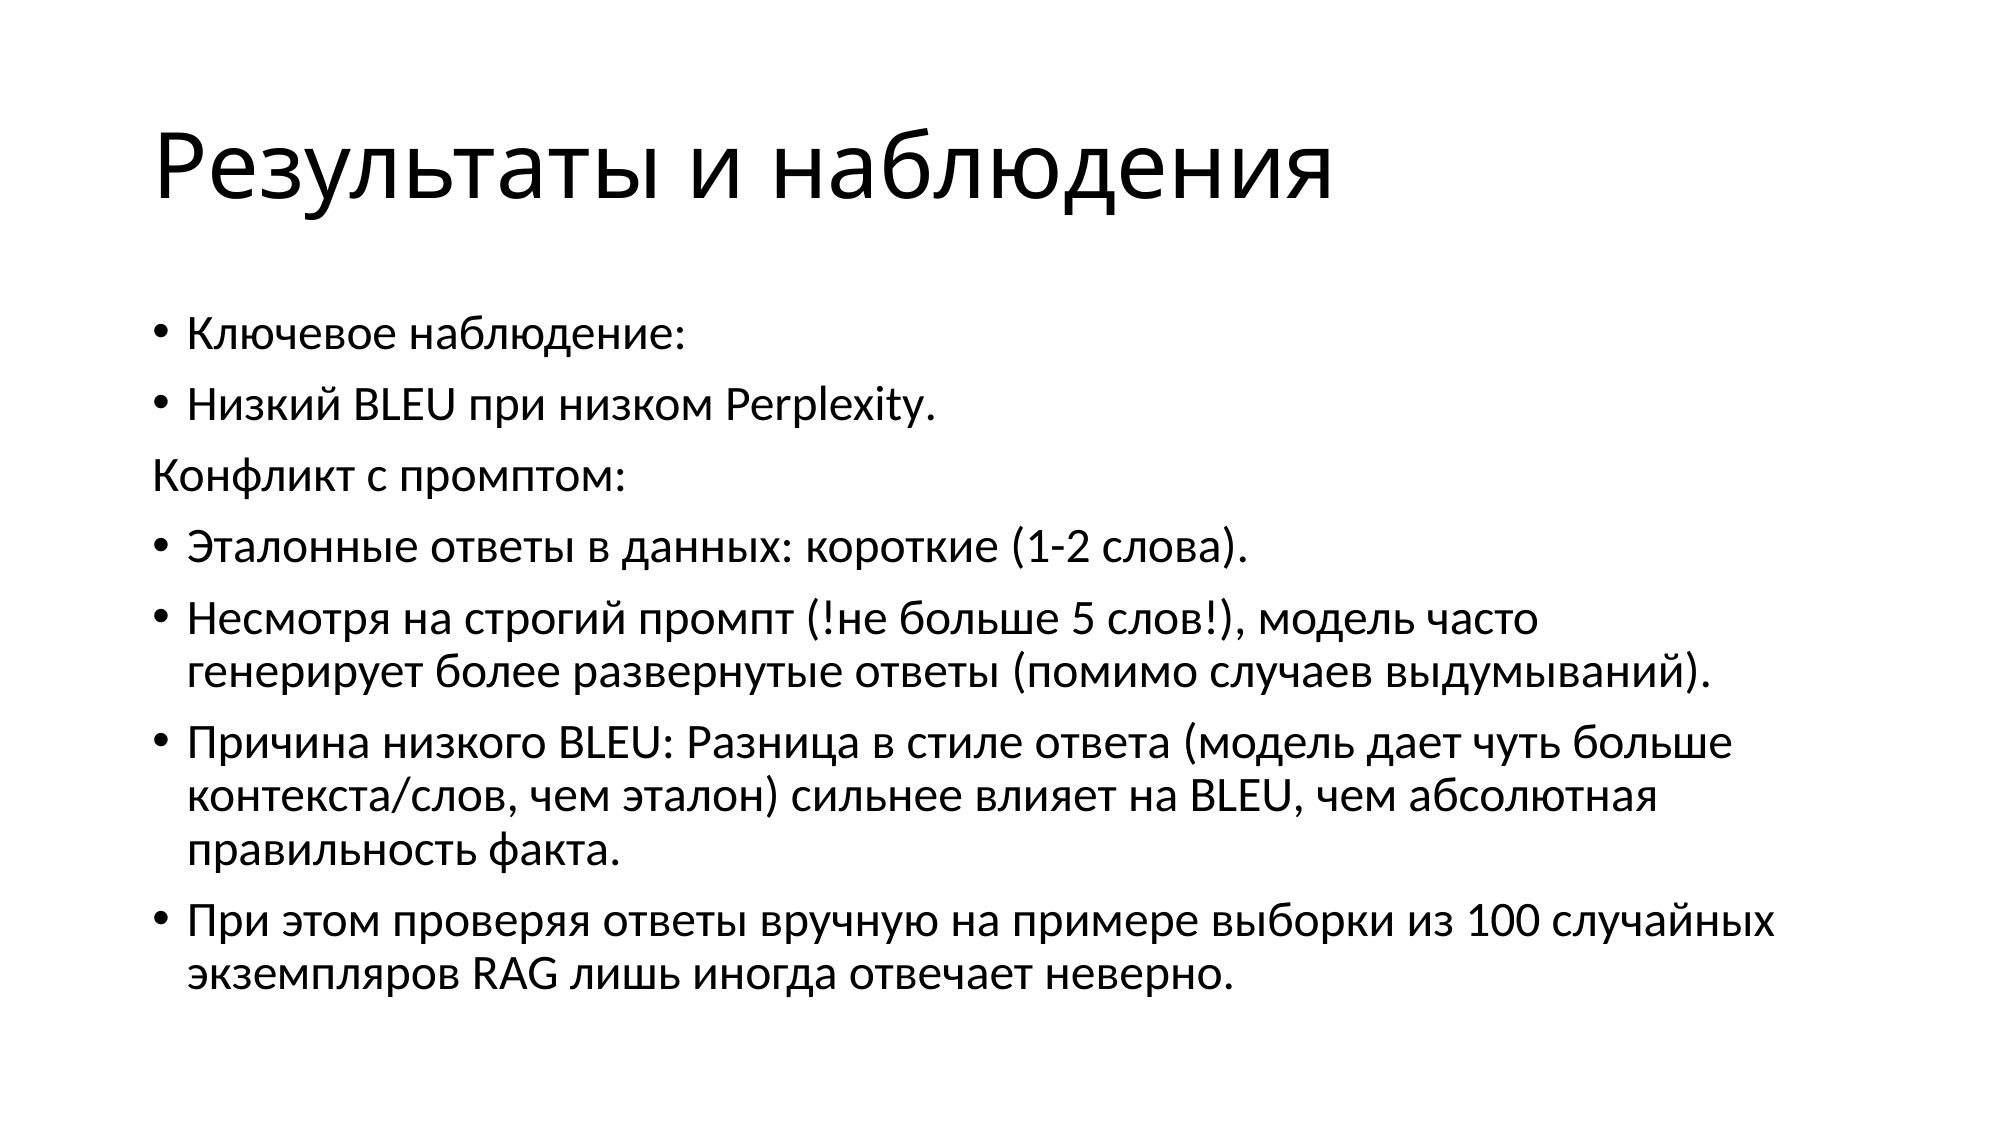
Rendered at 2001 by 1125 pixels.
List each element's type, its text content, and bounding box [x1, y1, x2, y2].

title Результаты и наблюдения [137, 59, 1863, 278]
list Ключевое наблюдение: Низкий BLEU при низком Perplexity. Конфликт с промптом: Эталонные ответы в данных: короткие (1-2 слова). Несмотря на строгий промпт (!не больше 5 слов!), модель часто генерирует более развернутые ответы (помимо случаев выдумываний). Причина низкого BLEU: Разница в стиле ответа (модель дает чуть больше контекста/слов, чем эталон) сильнее влияет на BLEU, чем абсолютная правильность факта. При этом проверяя ответы вручную на примере выборки из 100 случайных экземпляров RAG лишь иногда отвечает неверно. [137, 299, 1863, 1014]
